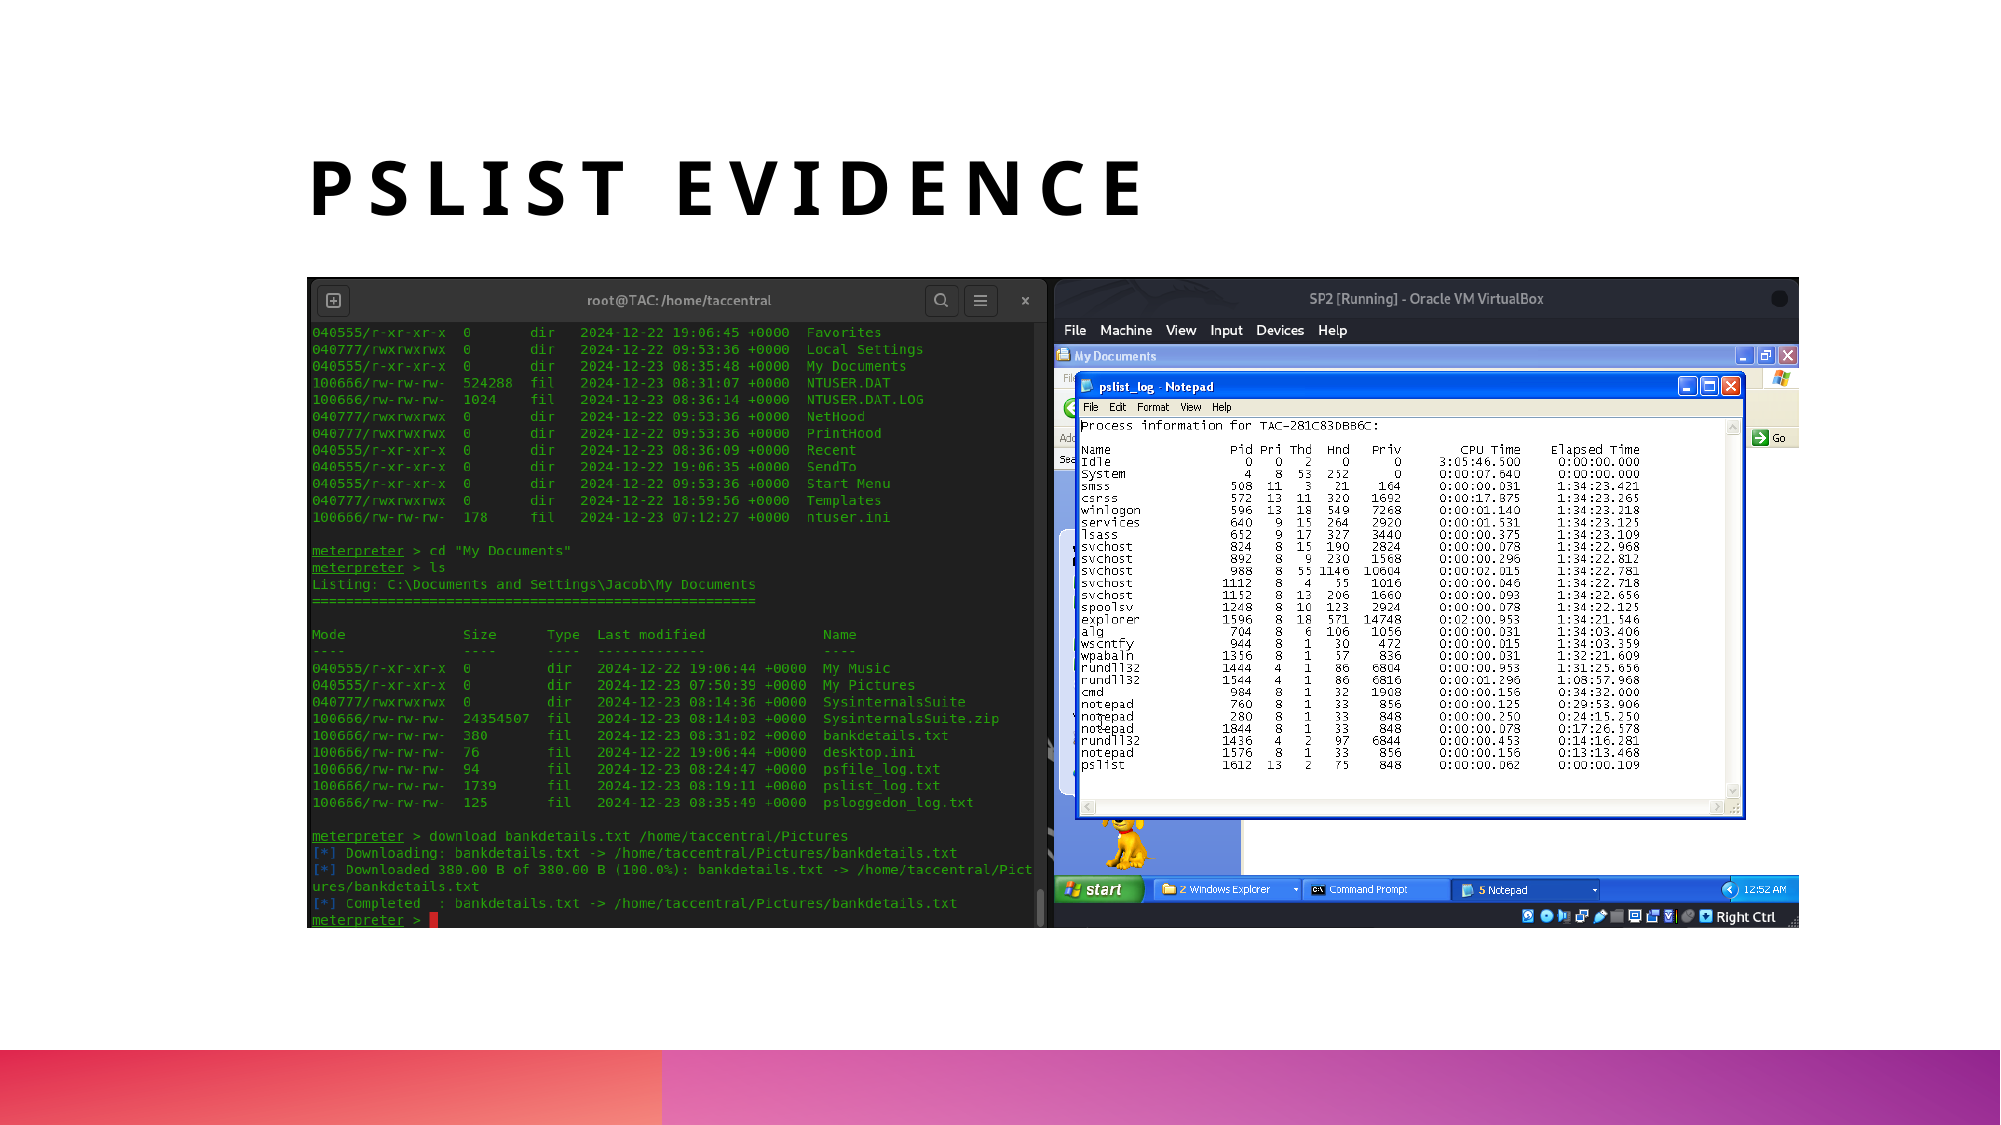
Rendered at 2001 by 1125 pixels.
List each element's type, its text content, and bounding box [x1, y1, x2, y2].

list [307, 277, 1799, 928]
title Pslist Evidence [307, 27, 1988, 231]
